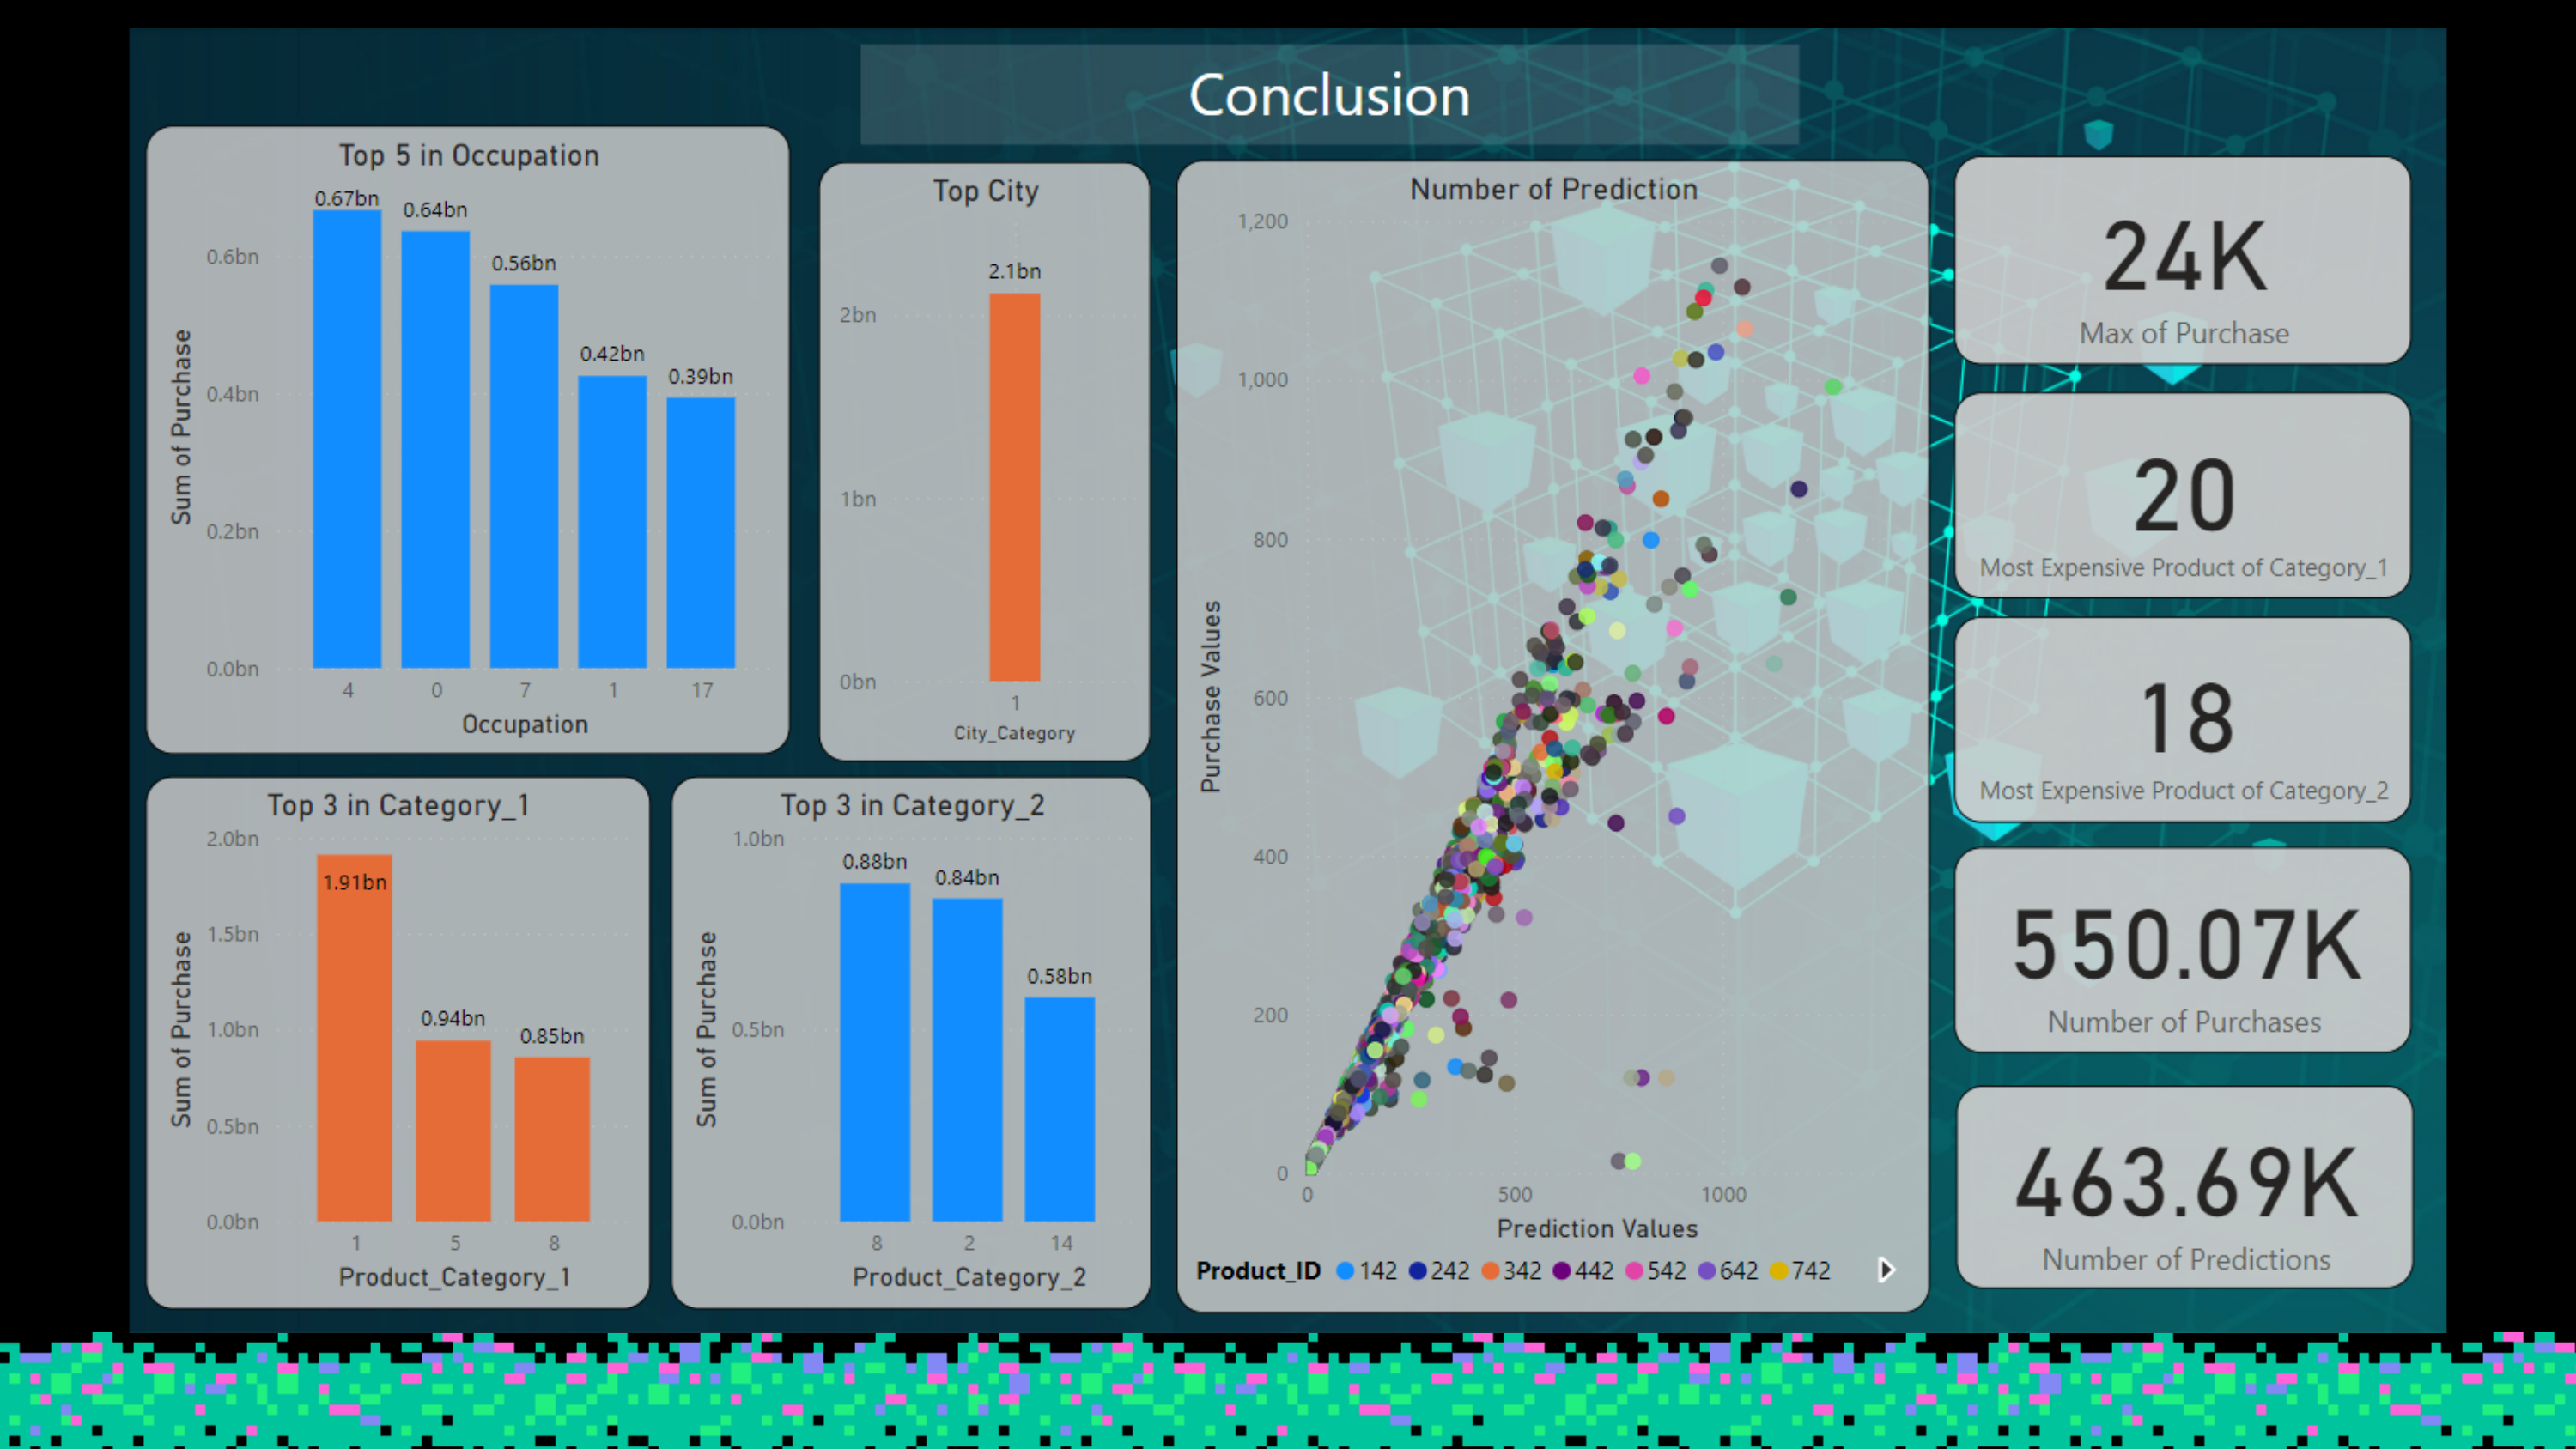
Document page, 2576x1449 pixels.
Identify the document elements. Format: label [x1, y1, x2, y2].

text_box [129, 28, 2447, 1330]
text_box [0, 1332, 2576, 1449]
